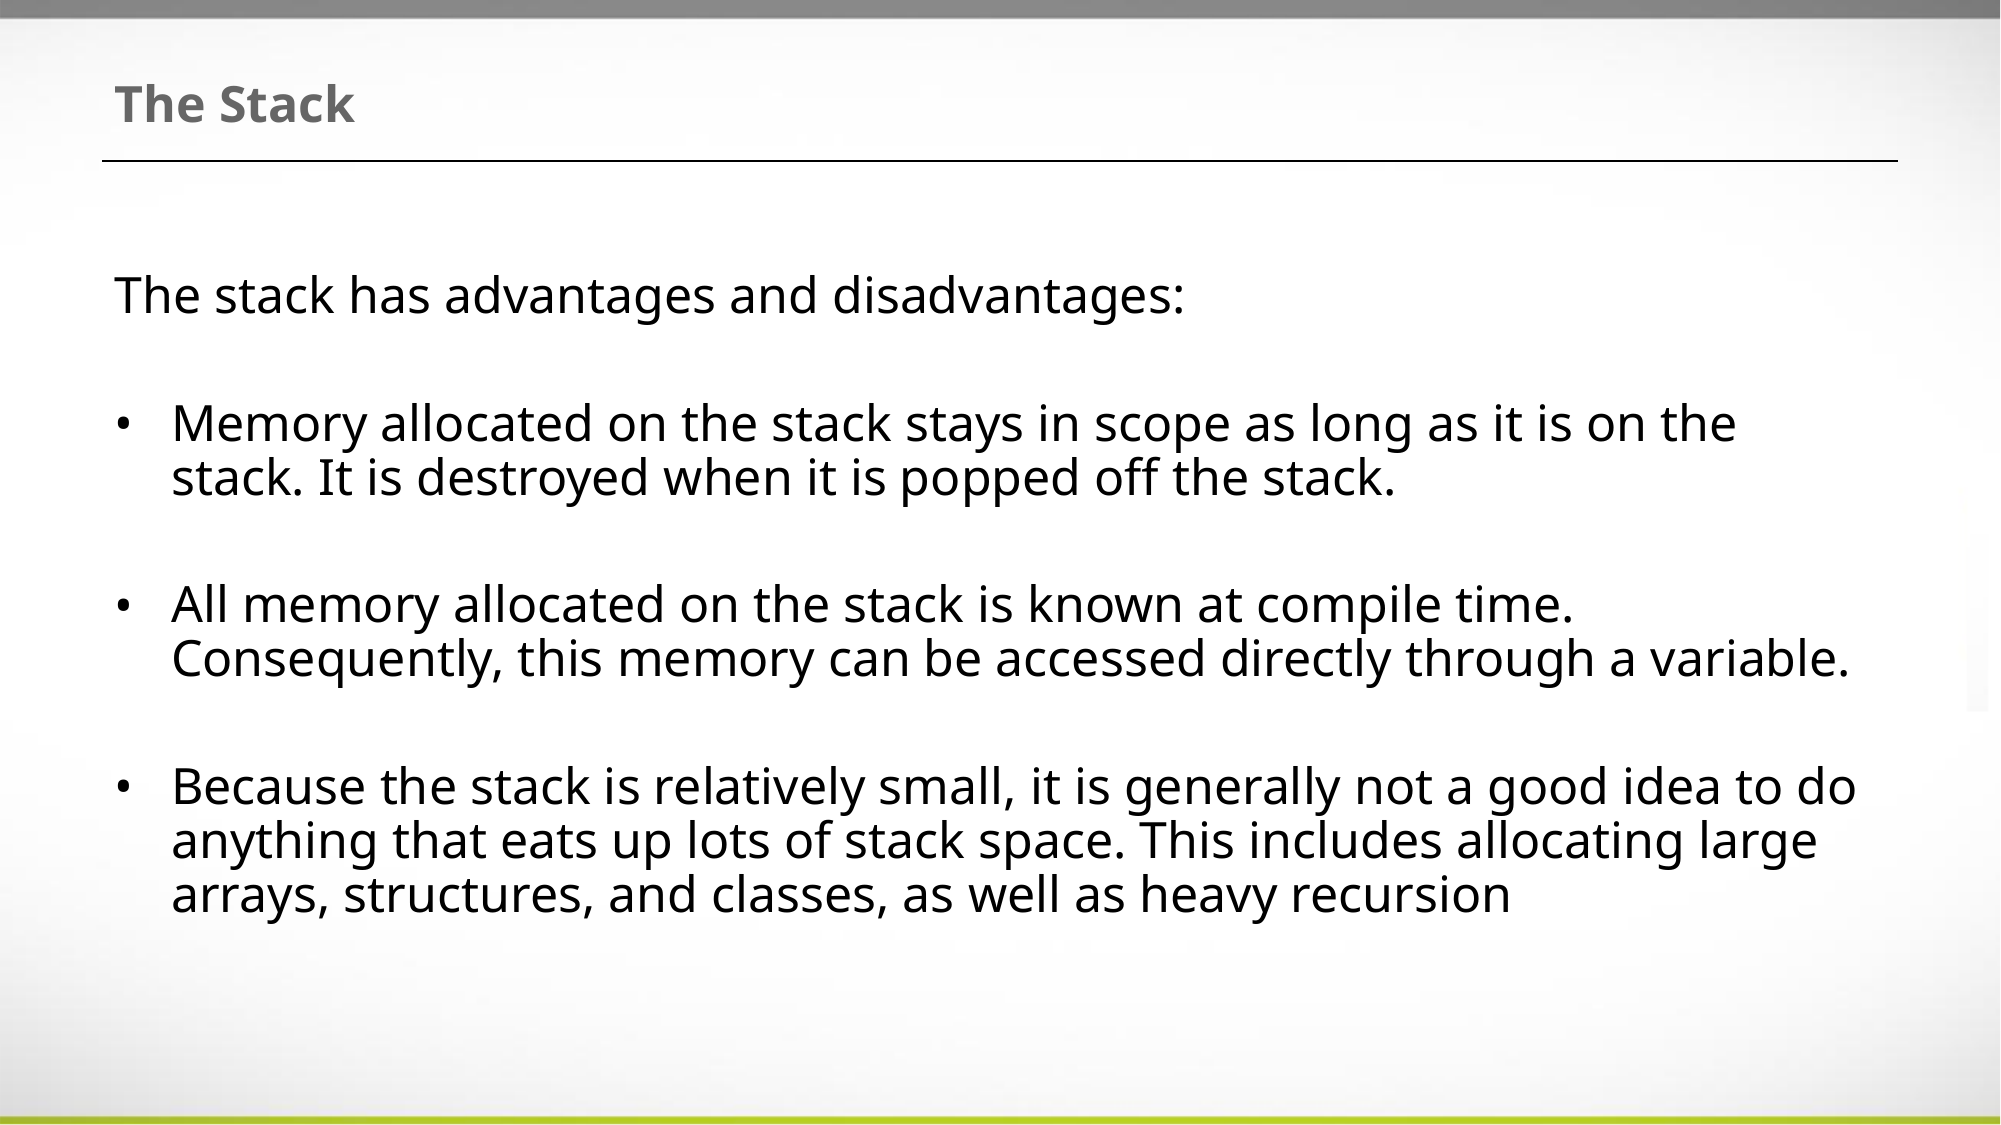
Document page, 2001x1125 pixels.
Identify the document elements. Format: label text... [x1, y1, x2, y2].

picture [0, 0, 2001, 1125]
list The stack has advantages and disadvantages: Memory allocated on the stack stays in scope as long as it is on the stack. It is destroyed when it is popped off the stack. All memory allocated on the stack is known at compile time. Consequently, this memory can be accessed directly through a variable. Because the stack is relatively small, it is generally not a good idea to do anything that eats up lots of stack space. This includes allocating large arrays, structures, and classes, as well as heavy recursion [99, 262, 1900, 1005]
title The Stack [99, 45, 1900, 161]
